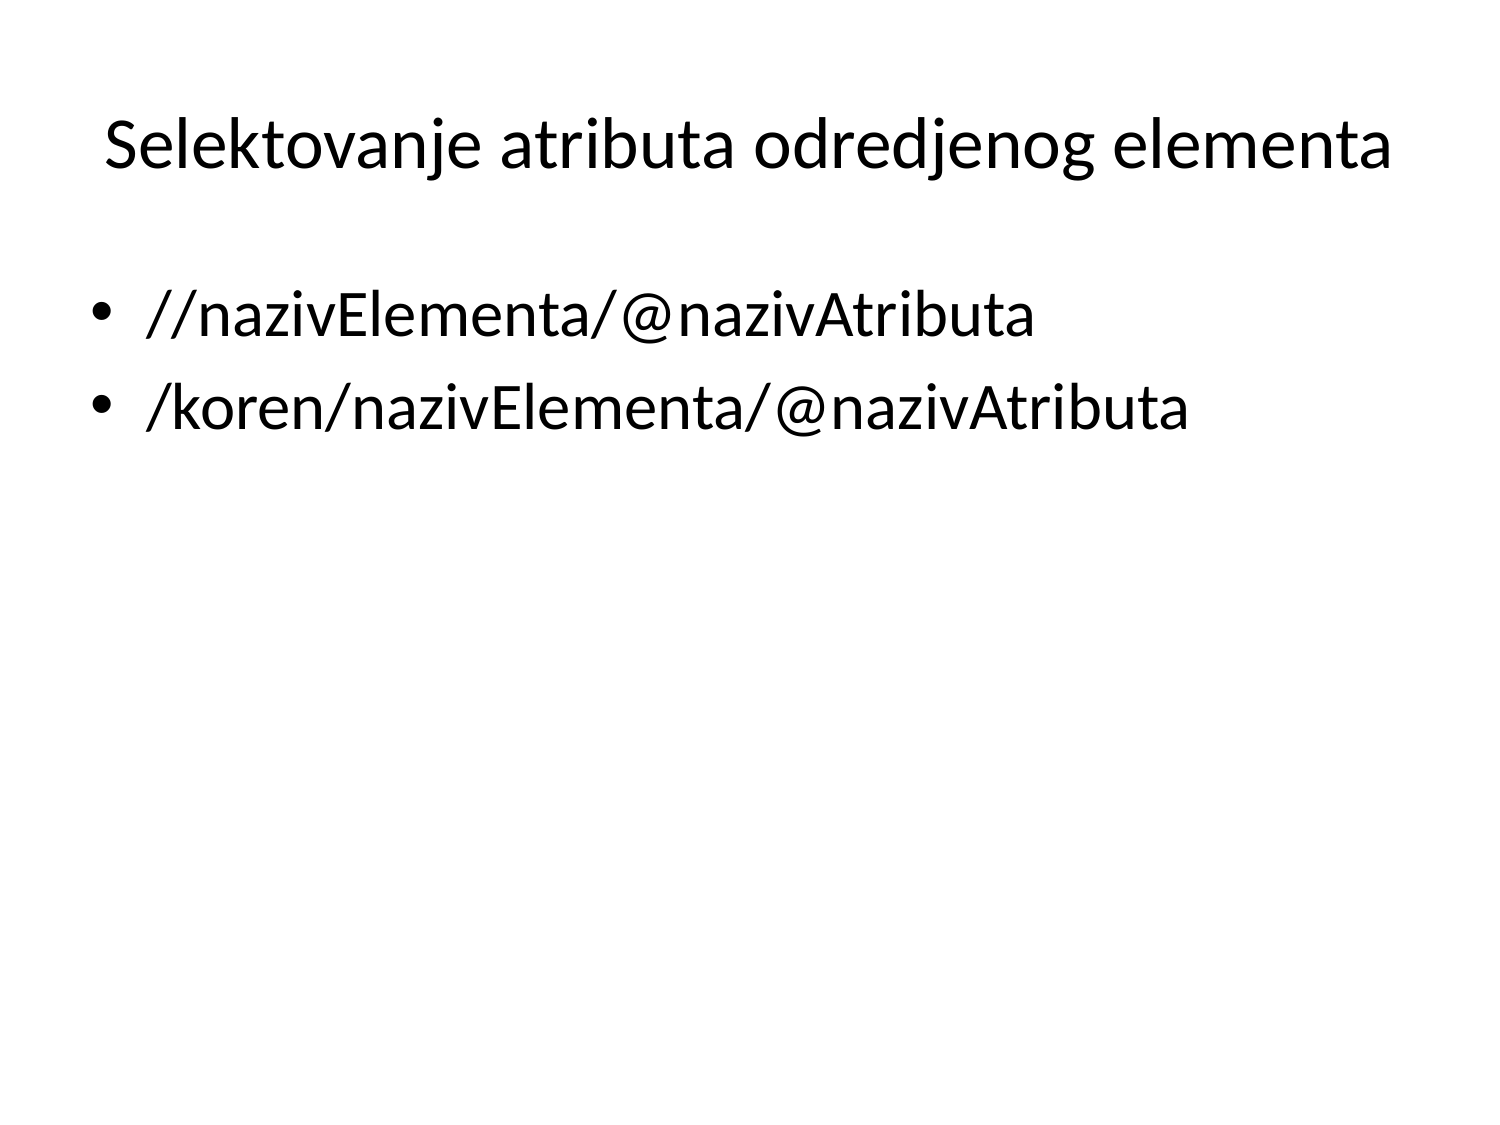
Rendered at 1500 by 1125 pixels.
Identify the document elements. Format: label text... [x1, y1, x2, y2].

title Selektovanje atributa odredjenog elementa [75, 45, 1425, 233]
list //nazivElementa/@nazivAtributa /koren/nazivElementa/@nazivAtributa [75, 262, 1425, 1005]
